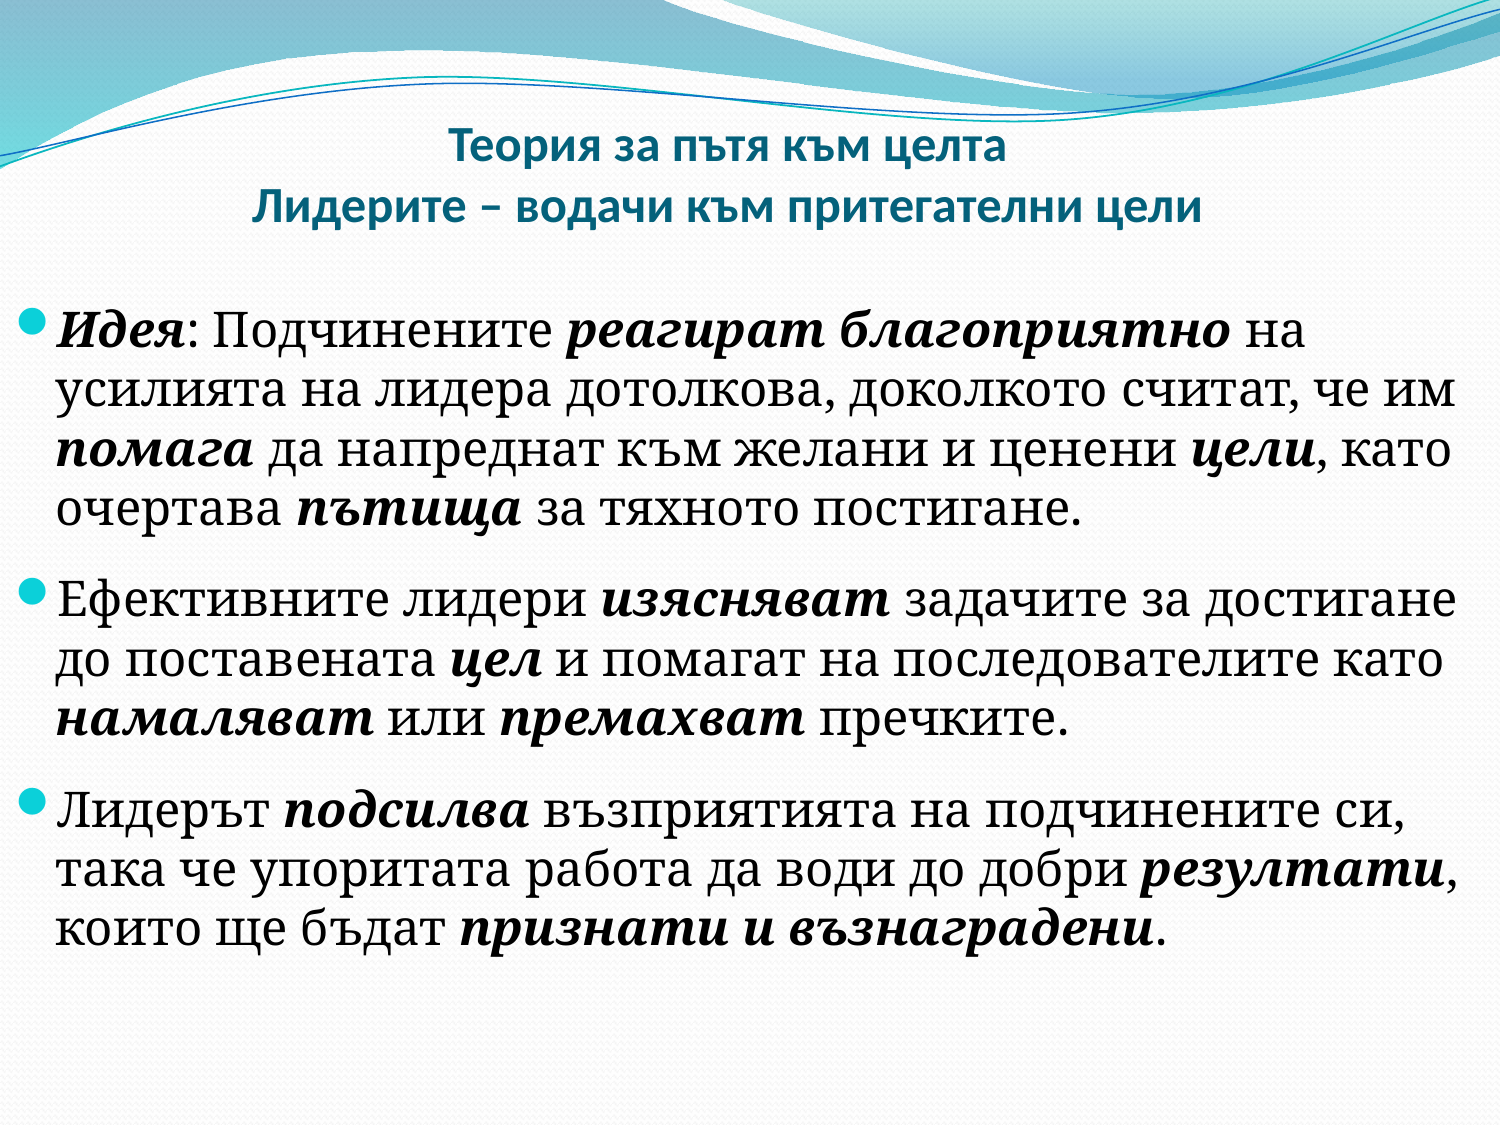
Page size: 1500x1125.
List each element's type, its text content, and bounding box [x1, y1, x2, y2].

title Теория за пътя към целта Лидерите – водачи към притегателни цели [53, 101, 1404, 233]
list Идея: Подчинените реагират благоприятно на усилията на лидера дотолкова, доколкото считат, че им помага да напреднат към желани и ценени цели, като очертава пътища за тяхното постигане. Ефективните лидери изясняват задачите за достигане до поставената цел и помагат на последователите като намаляват или премахват пречките. Лидерът подсилва възприятията на подчинените си, така че упоритата работа да води до добри резултати, които ще бъдат признати и възнаградени. [0, 290, 1500, 1071]
